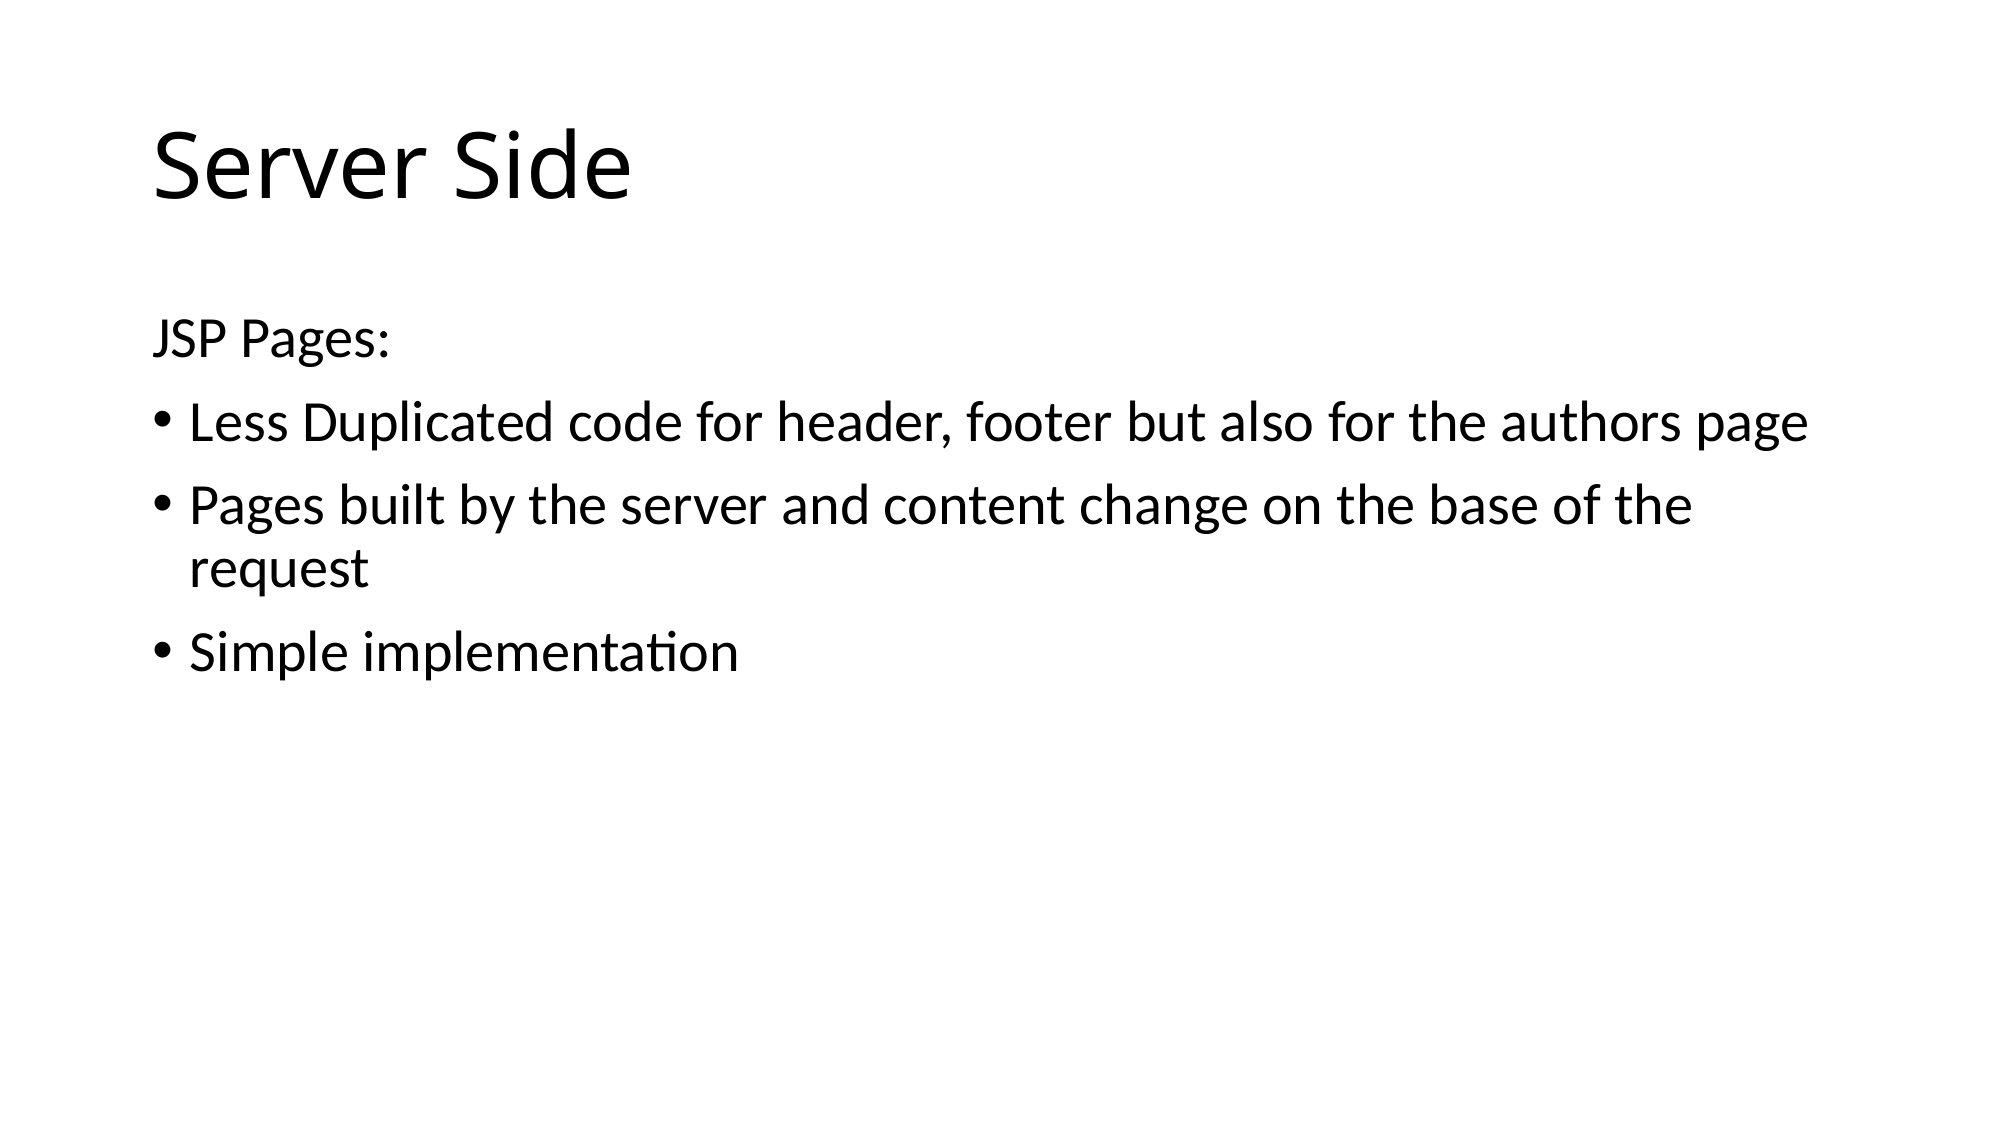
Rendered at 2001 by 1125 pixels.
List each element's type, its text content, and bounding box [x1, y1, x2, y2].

list JSP Pages: Less Duplicated code for header, footer but also for the authors page Pages built by the server and content change on the base of the request Simple implementation [137, 299, 1863, 1014]
title Server Side [137, 59, 1863, 278]
